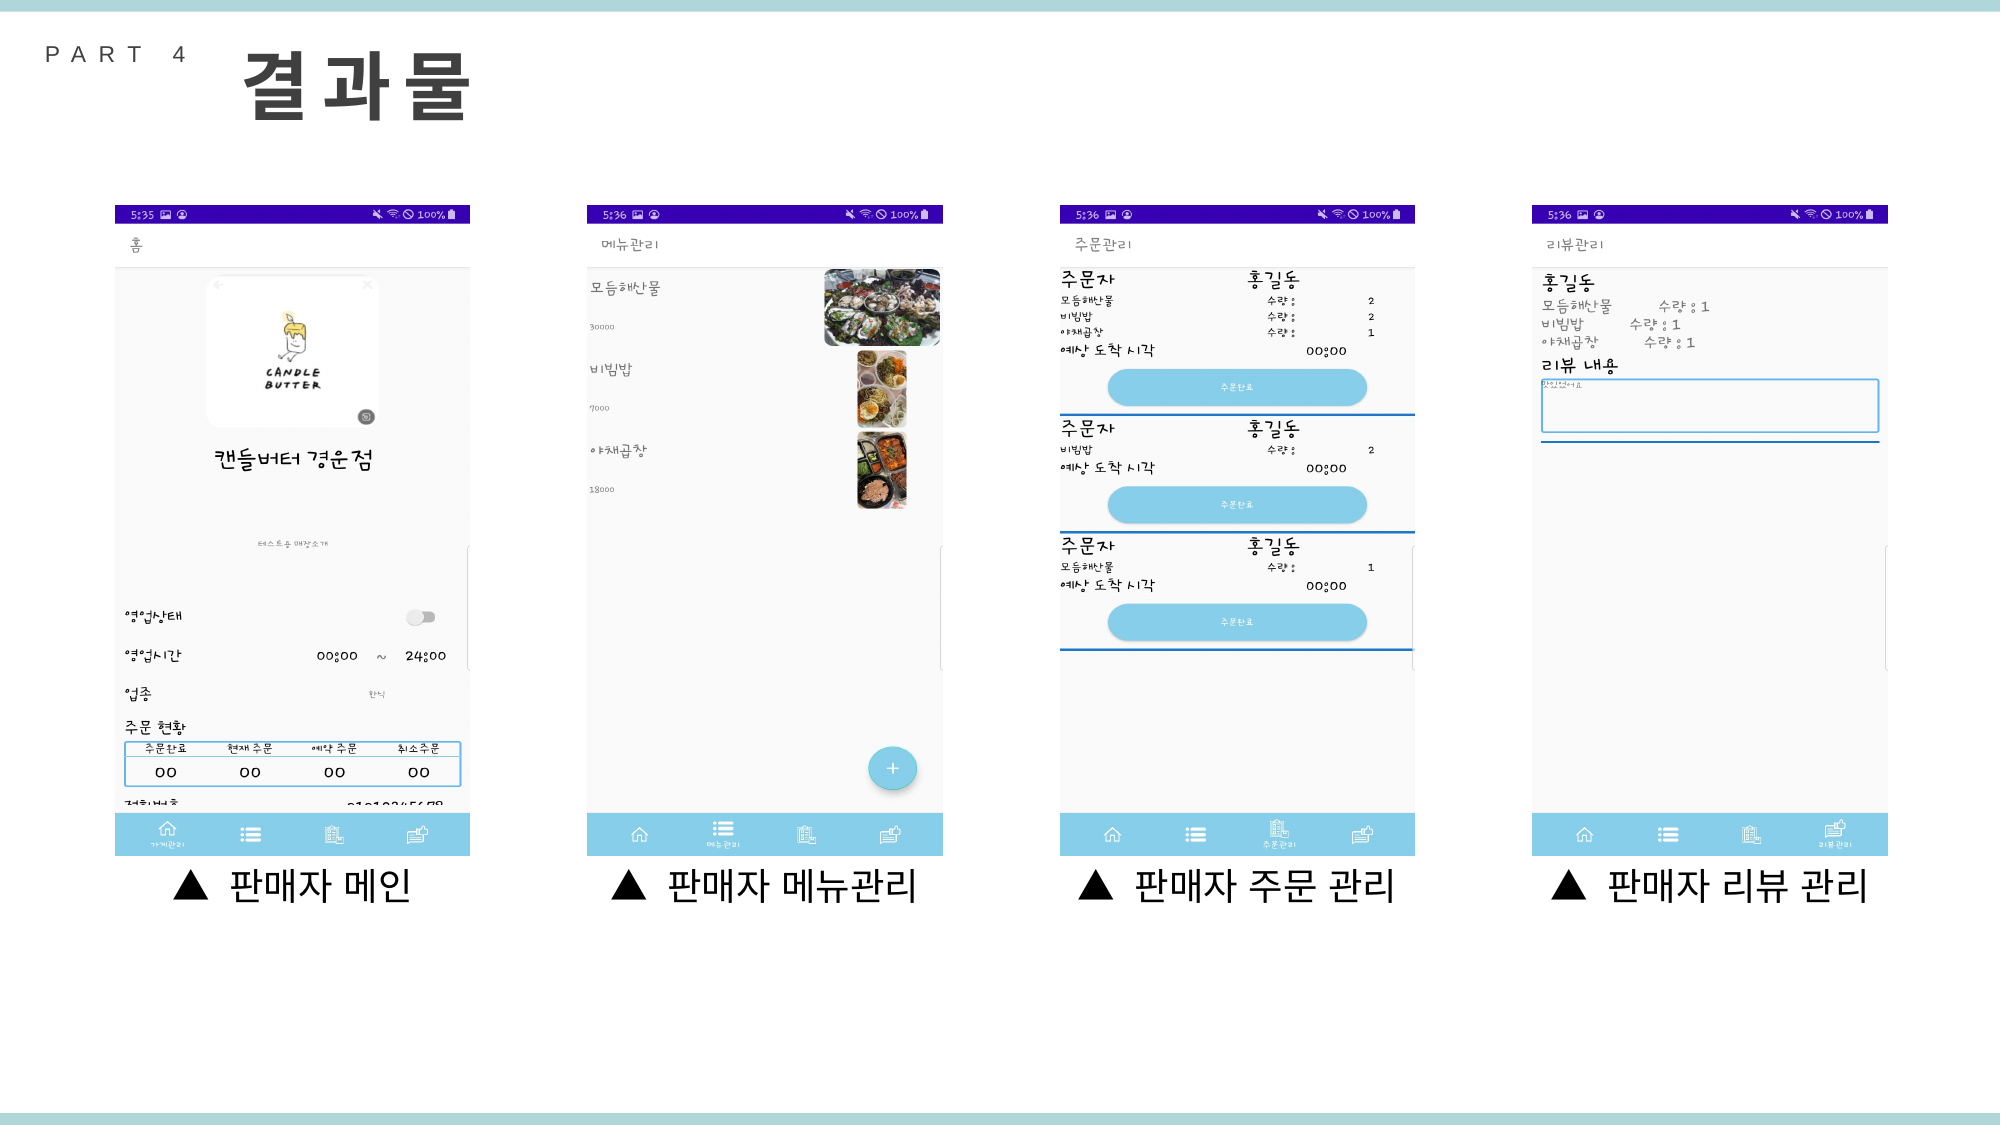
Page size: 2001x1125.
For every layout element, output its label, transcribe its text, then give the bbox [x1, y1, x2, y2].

picture [587, 205, 943, 856]
text_box [0, 1112, 2000, 1125]
text_box ▲ 판매자 메뉴관리 [587, 856, 943, 916]
text_box 결과물 [225, 32, 488, 138]
text_box ▲ 판매자 리뷰 관리 [1532, 856, 1888, 916]
picture [1532, 205, 1888, 856]
text_box ▲ 판매자 메인 [115, 856, 470, 916]
picture [1060, 205, 1415, 856]
picture [115, 205, 470, 856]
text_box [0, 0, 2000, 13]
text_box PART 4 [30, 32, 201, 75]
text_box ▲ 판매자 주문 관리 [1060, 856, 1415, 916]
